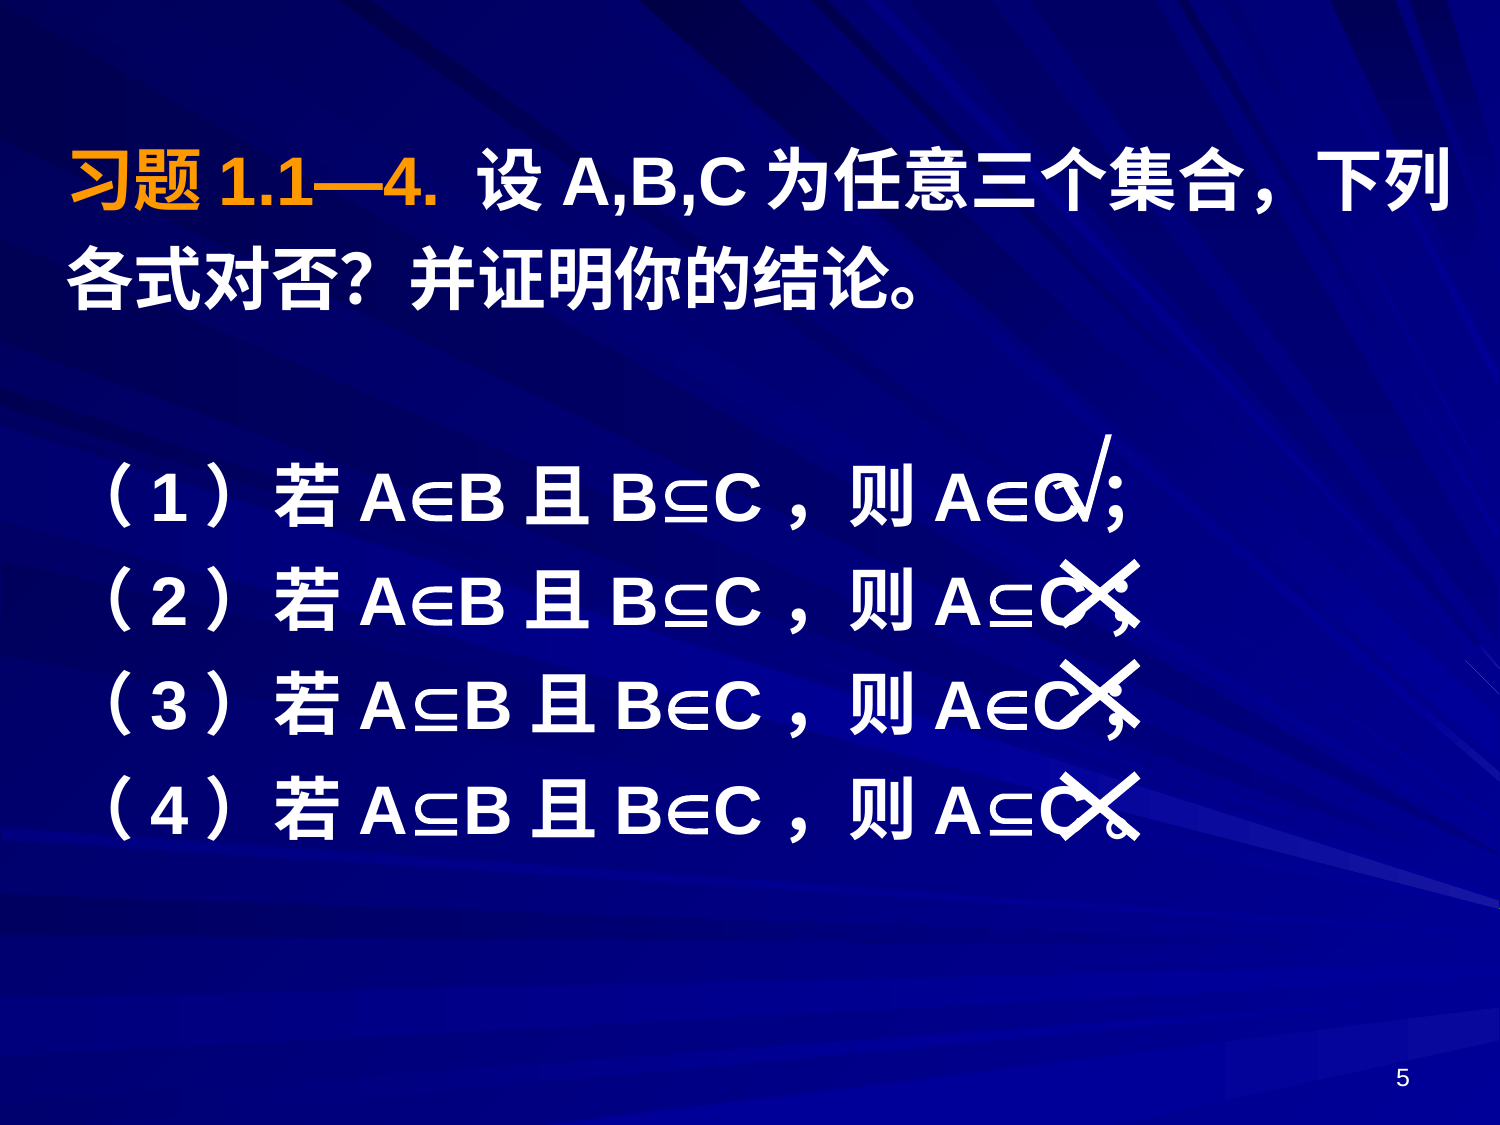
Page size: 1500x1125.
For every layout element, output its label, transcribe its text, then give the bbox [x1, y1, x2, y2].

subtitle 习题1.1—4. 设A,B,C为任意三个集合，下列各式对否？并证明你的结论。 （1）若AB且BC，则AC； （2）若AB且BC，则AC； （3）若AB且BC，则AC； （4）若AB且BC，则AC。 [49, 112, 1476, 926]
text_box  [1037, 408, 1188, 549]
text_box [1062, 774, 1138, 838]
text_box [1062, 562, 1138, 626]
slide_number 5 [1074, 1023, 1426, 1100]
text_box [1062, 662, 1138, 726]
